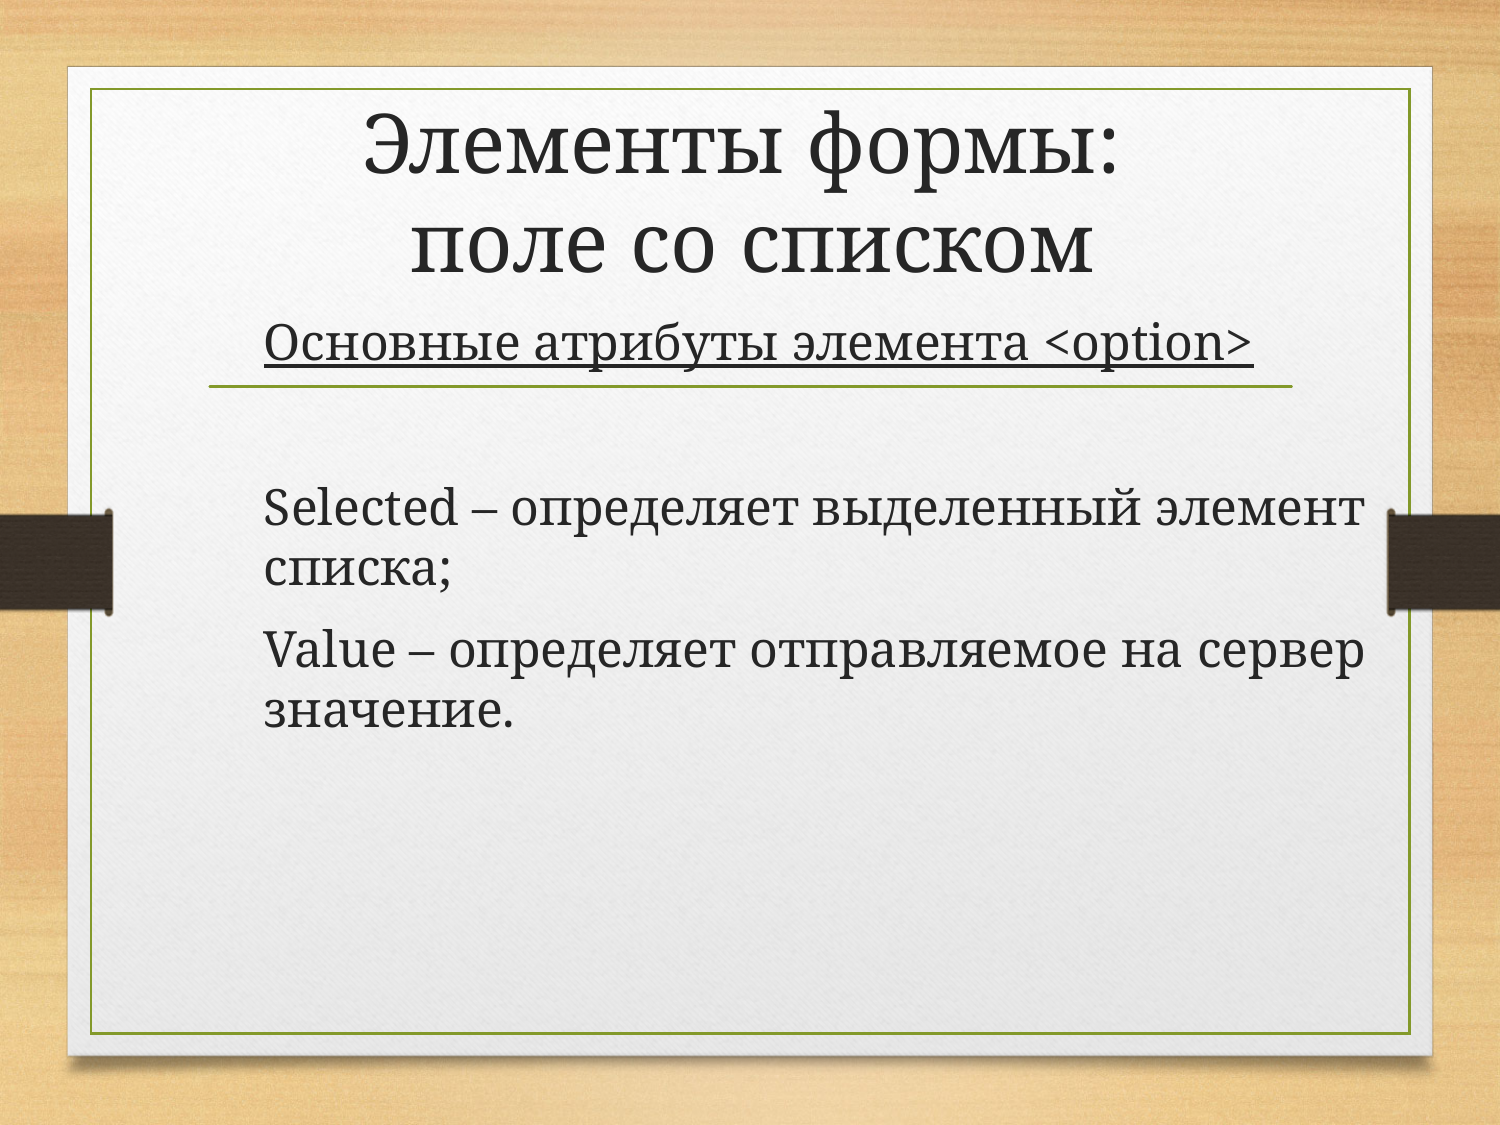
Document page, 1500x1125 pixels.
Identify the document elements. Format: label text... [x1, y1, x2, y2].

picture [0, 0, 1500, 1125]
list Основные атрибуты элемента <option> Selected – определяет выделенный элемент списка; Value – определяет отправляемое на сервер значение. [235, 302, 1466, 1025]
title Элементы формы: поле со списком [194, 83, 1311, 297]
